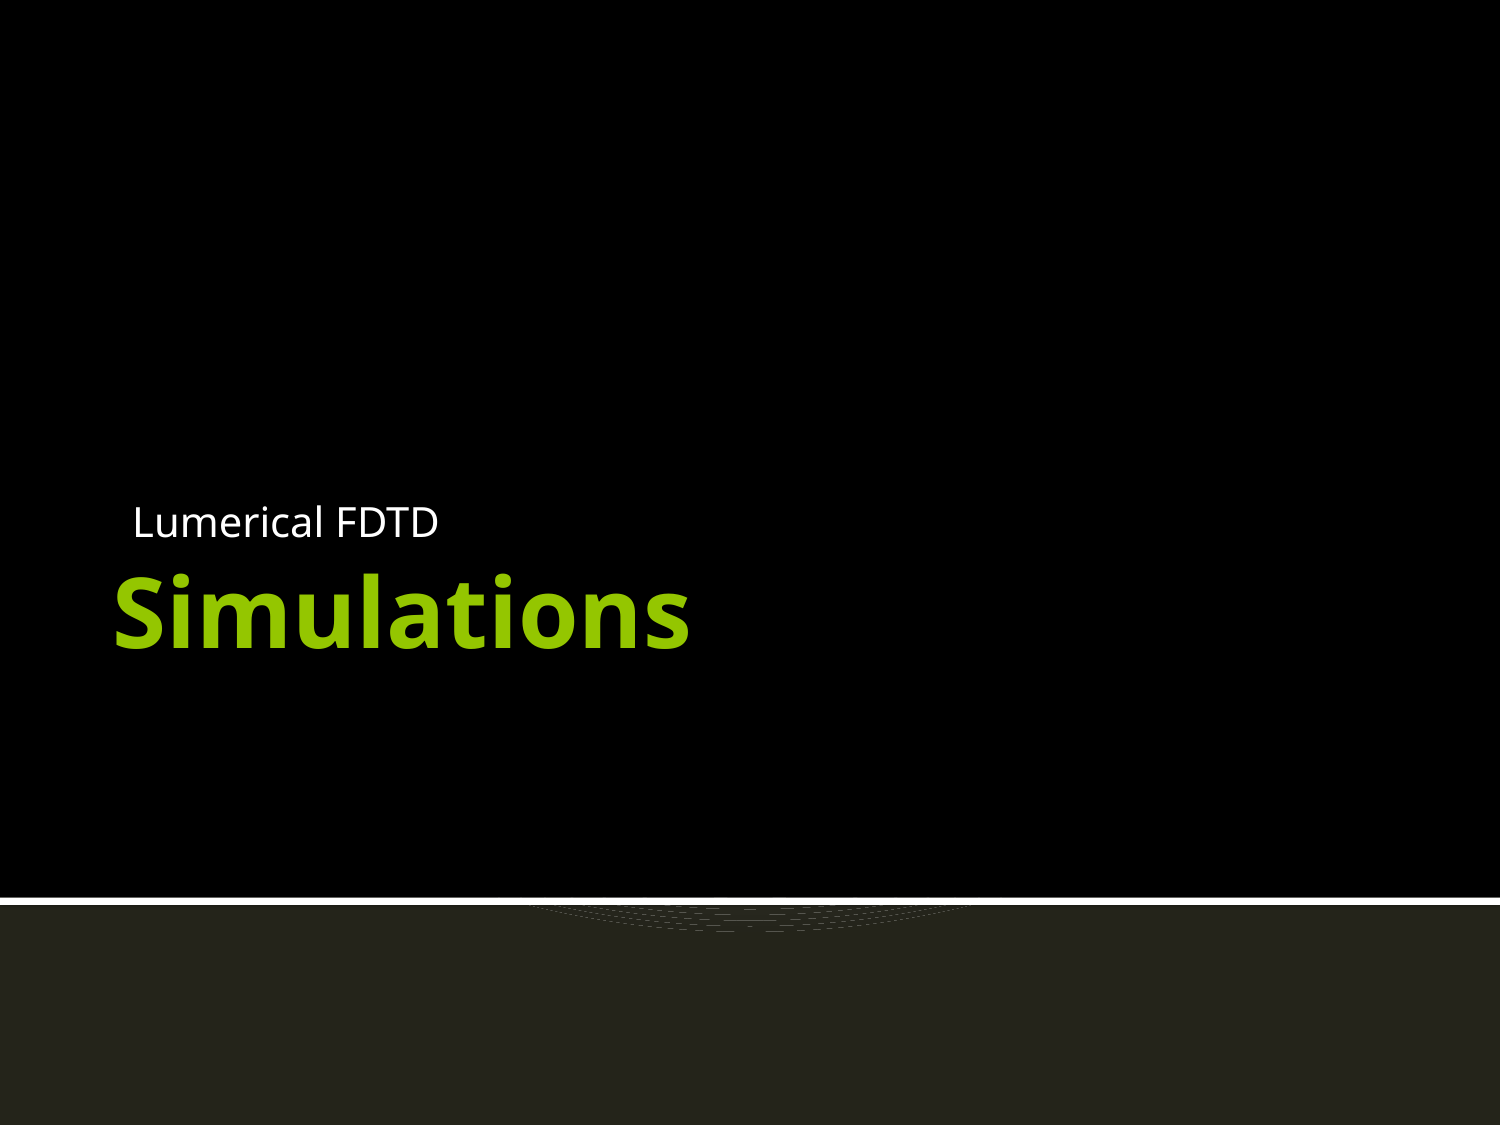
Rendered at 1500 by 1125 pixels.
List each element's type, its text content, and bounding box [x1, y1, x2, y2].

title Simulations [112, 550, 1438, 825]
subtitle Lumerical FDTD [112, 299, 1438, 546]
